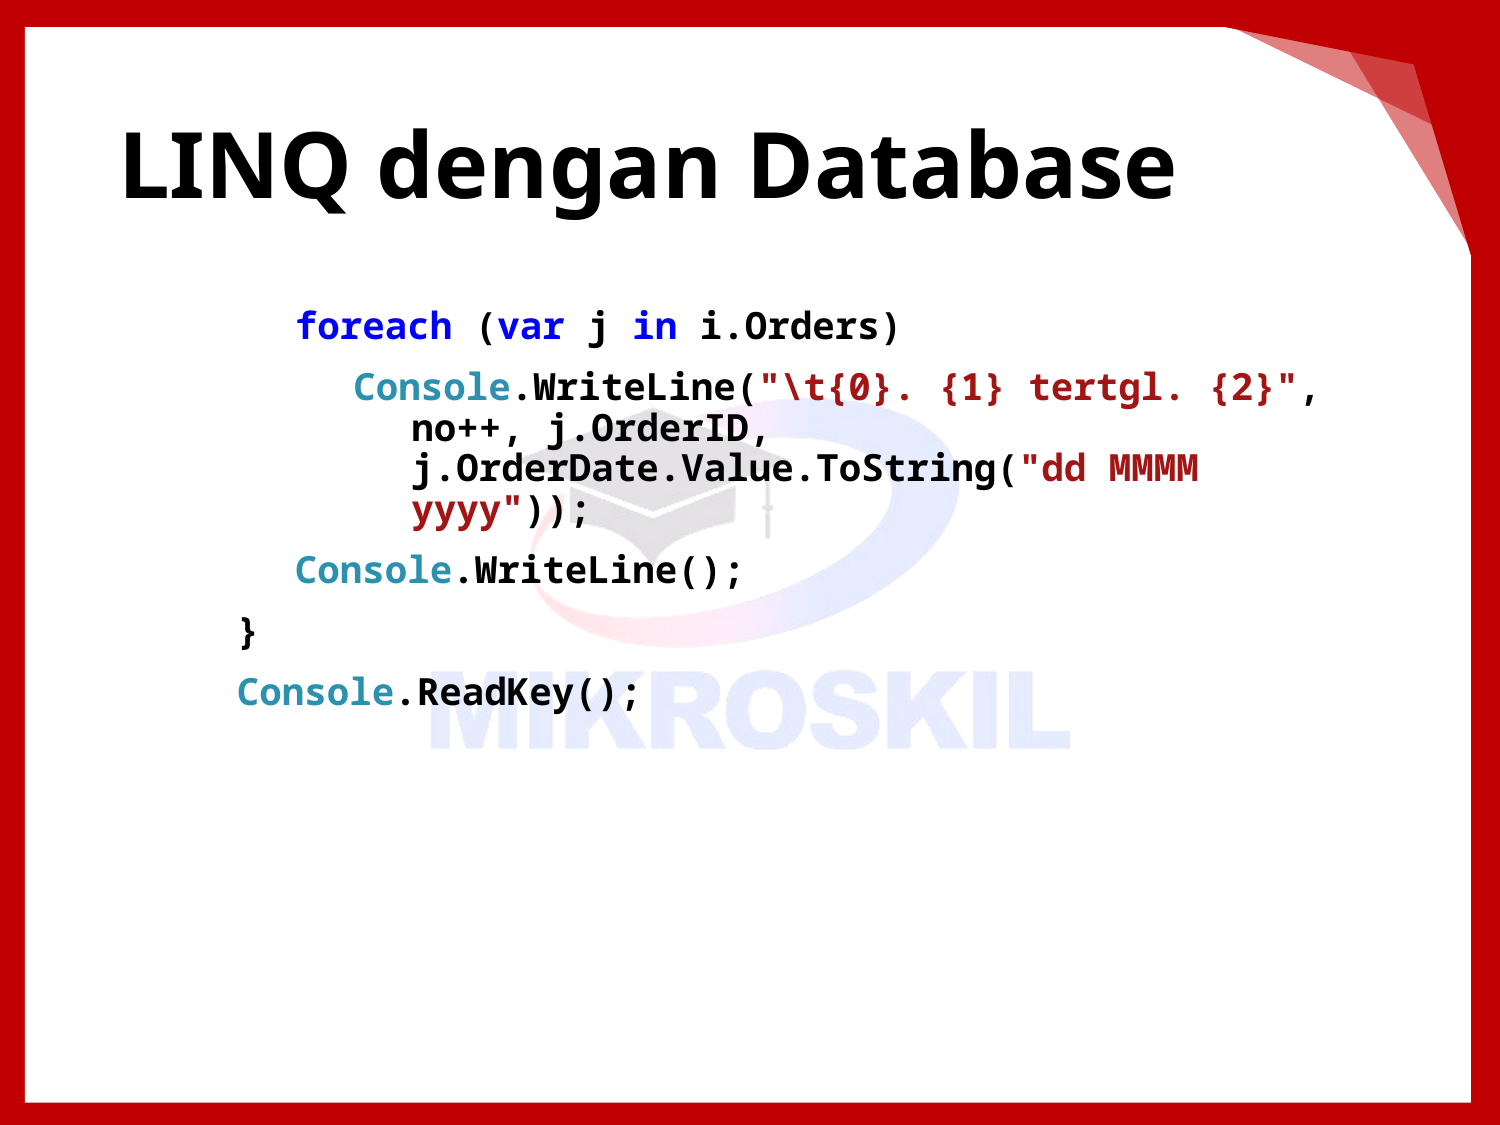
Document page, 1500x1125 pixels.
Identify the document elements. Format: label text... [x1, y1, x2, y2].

list foreach (var j in i.Orders) Console.WriteLine("\t{0}. {1} tertgl. {2}", no++, j.OrderID, j.OrderDate.Value.ToString("dd MMMM yyyy")); Console.WriteLine(); } Console.ReadKey(); [103, 299, 1397, 1014]
title LINQ dengan Database [103, 59, 1397, 278]
